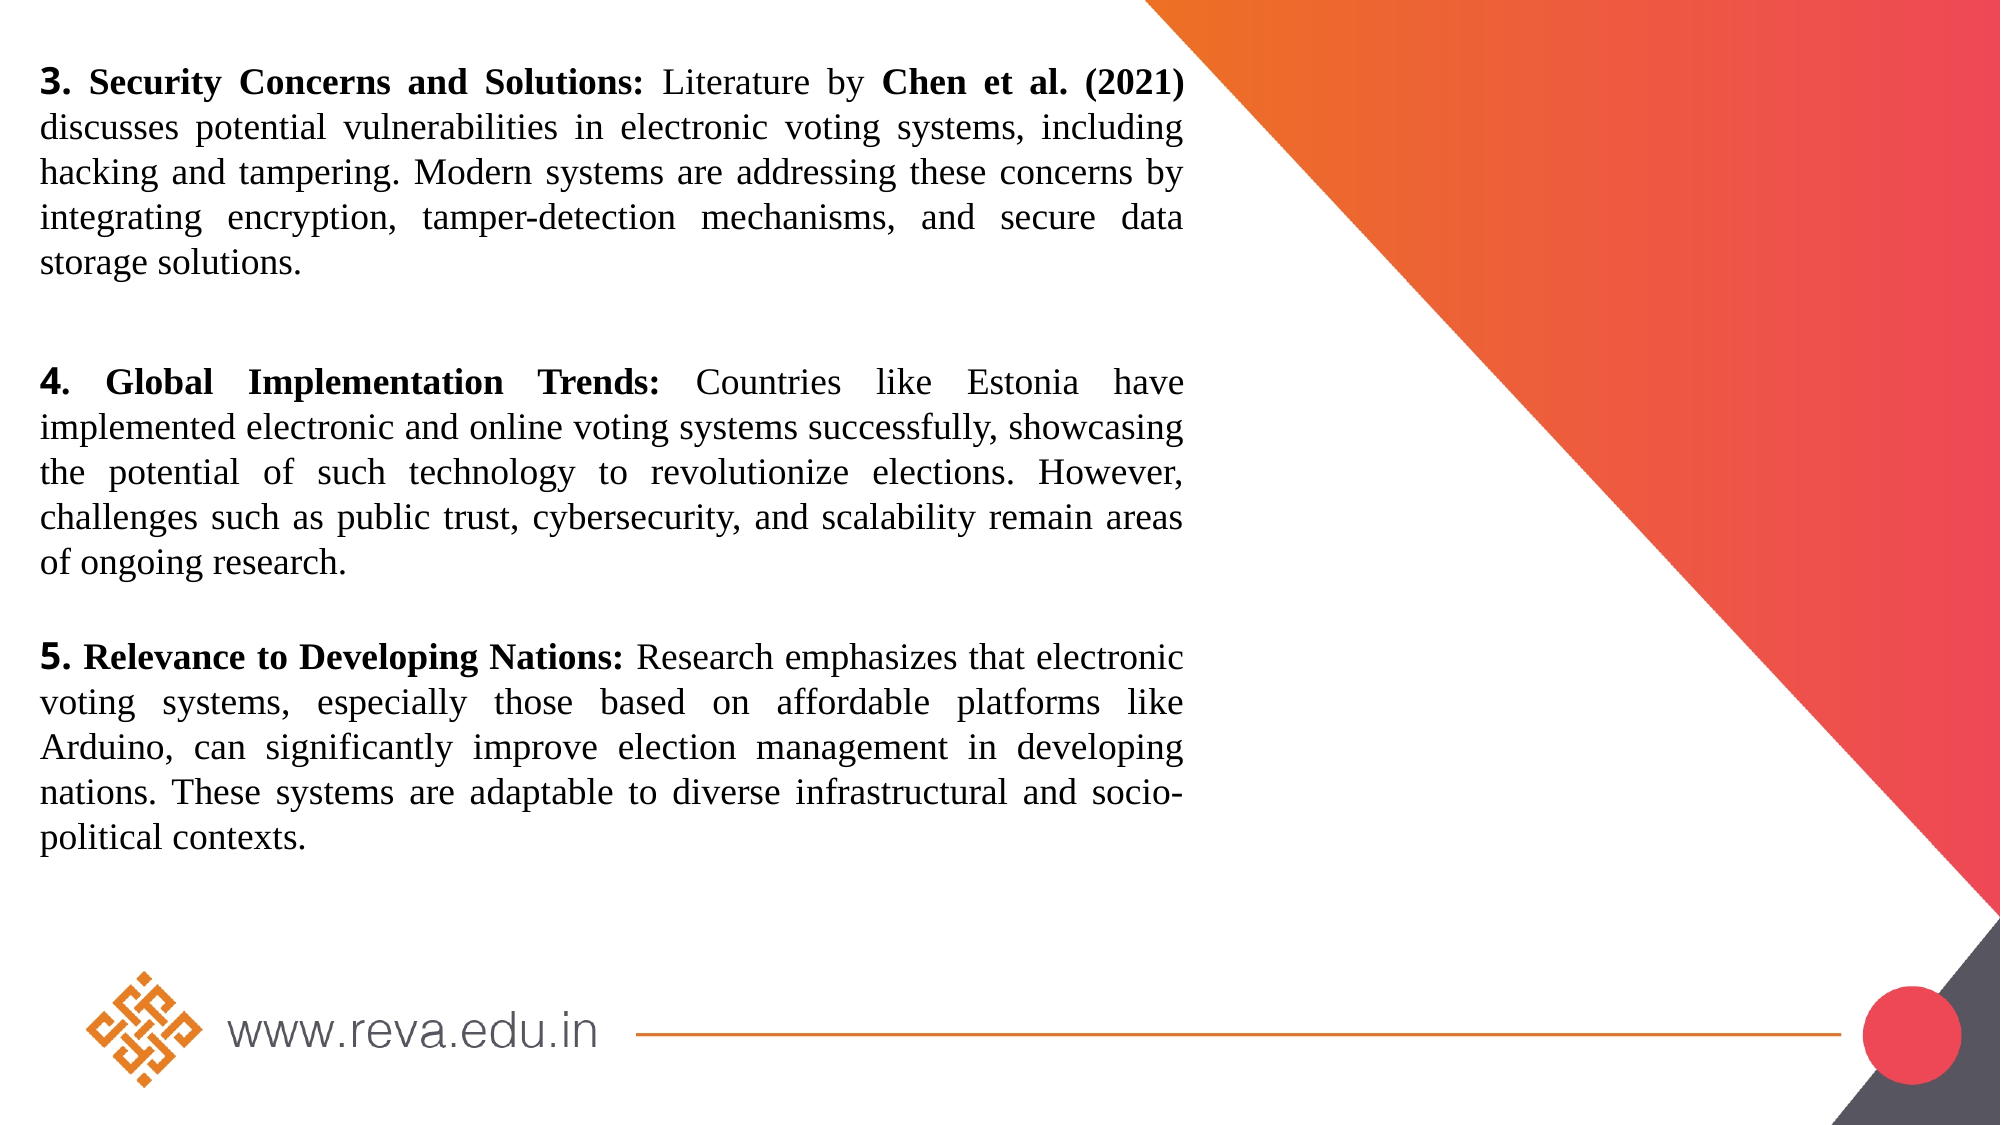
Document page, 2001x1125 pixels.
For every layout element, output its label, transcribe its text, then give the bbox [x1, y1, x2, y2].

text_box 4. Global Implementation Trends: Countries like Estonia have implemented electronic and online voting systems successfully, showcasing the potential of such technology to revolutionize elections. However, challenges such as public trust, cybersecurity, and scalability remain areas of ongoing research. [24, 349, 1200, 590]
text_box 5. Relevance to Developing Nations: Research emphasizes that electronic voting systems, especially those based on affordable platforms like Arduino, can significantly improve election management in developing nations. These systems are adaptable to diverse infrastructural and socio-political contexts. [24, 624, 1200, 865]
picture [0, 0, 2000, 1125]
text_box 3. Security Concerns and Solutions: Literature by Chen et al. (2021) discusses potential vulnerabilities in electronic voting systems, including hacking and tampering. Modern systems are addressing these concerns by integrating encryption, tamper-detection mechanisms, and secure data storage solutions. [24, 49, 1200, 290]
